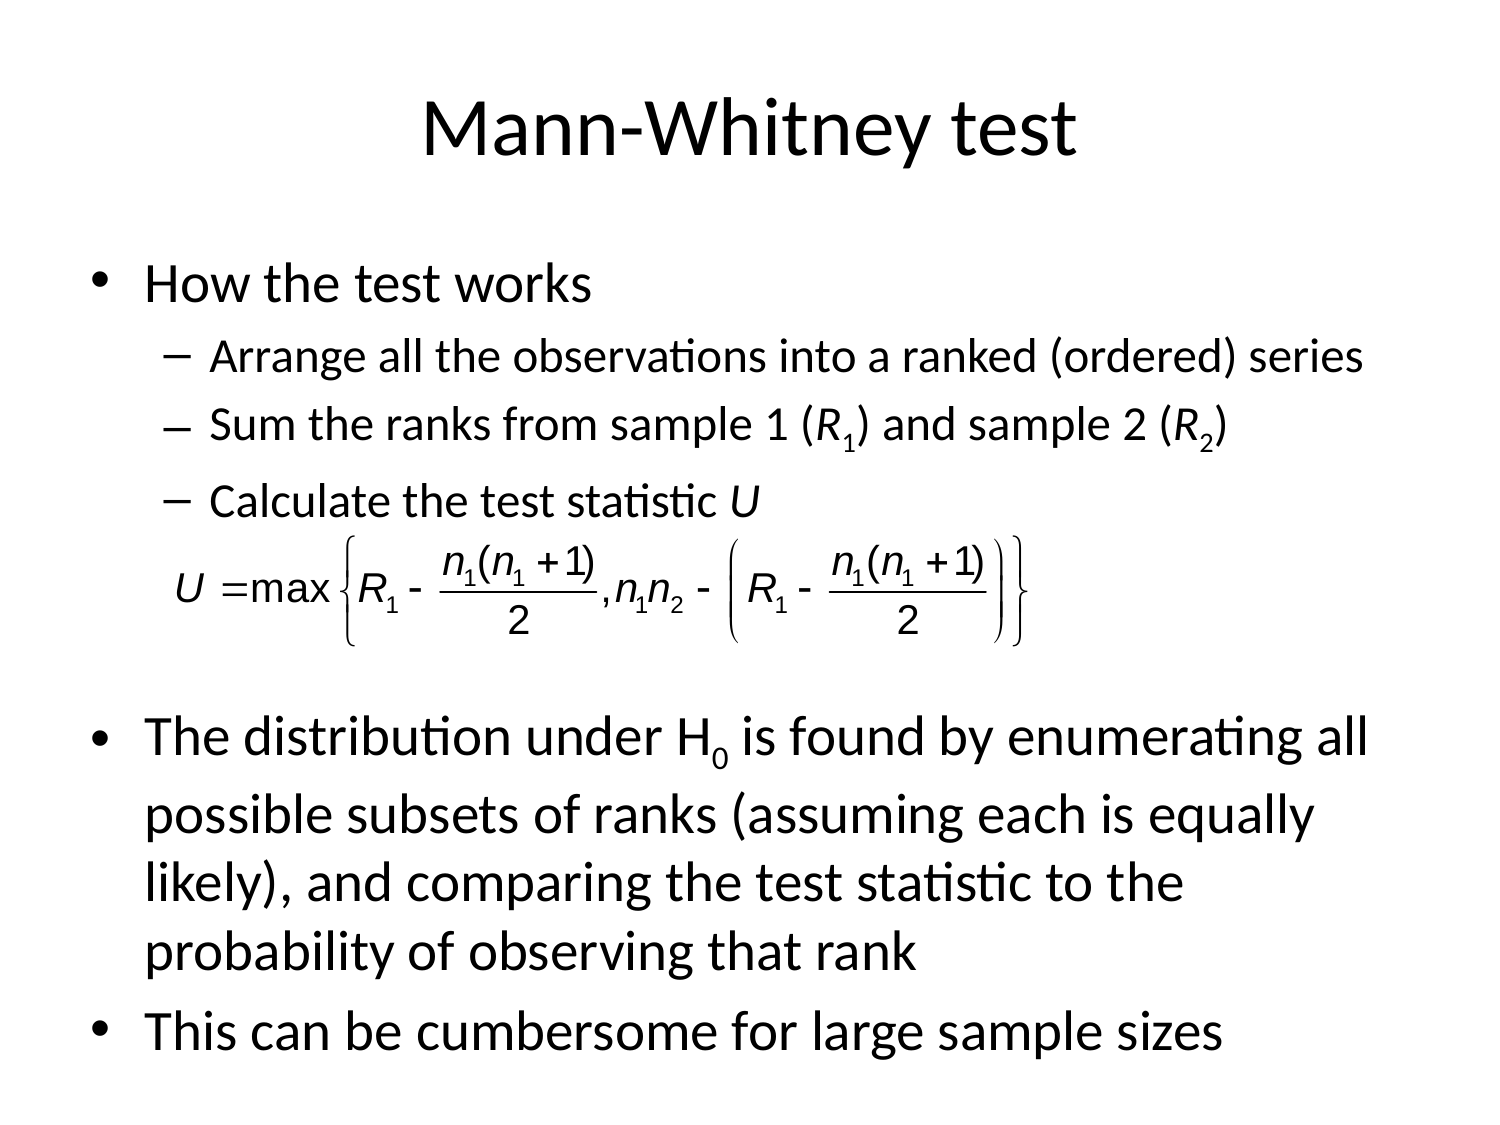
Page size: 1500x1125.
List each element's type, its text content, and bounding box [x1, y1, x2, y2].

list How the test works Arrange all the observations into a ranked (ordered) series Sum the ranks from sample 1 (R1) and sample 2 (R2) Calculate the test statistic U The distribution under H0 is found by enumerating all possible subsets of ranks (assuming each is equally likely), and comparing the test statistic to the probability of observing that rank This can be cumbersome for large sample sizes [75, 237, 1425, 1075]
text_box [170, 528, 1038, 655]
title Mann-Whitney test [75, 45, 1425, 200]
